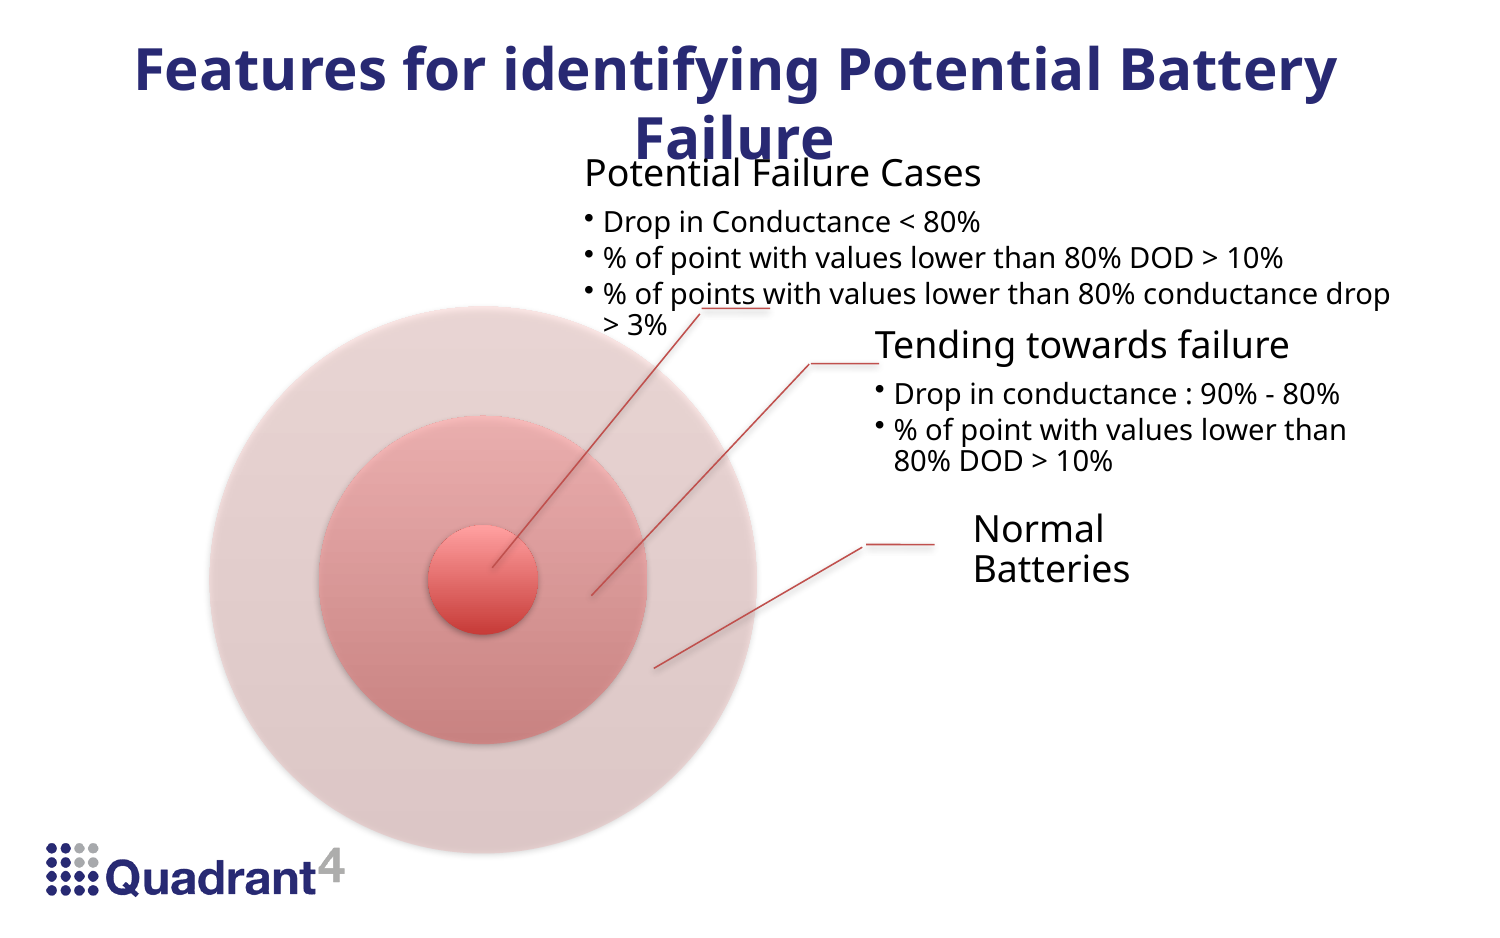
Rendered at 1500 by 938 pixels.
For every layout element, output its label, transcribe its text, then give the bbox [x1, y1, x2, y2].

picture [24, 826, 367, 918]
text_box Features for identifying Potential Battery Failure [68, 24, 1403, 108]
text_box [211, 123, 1403, 854]
